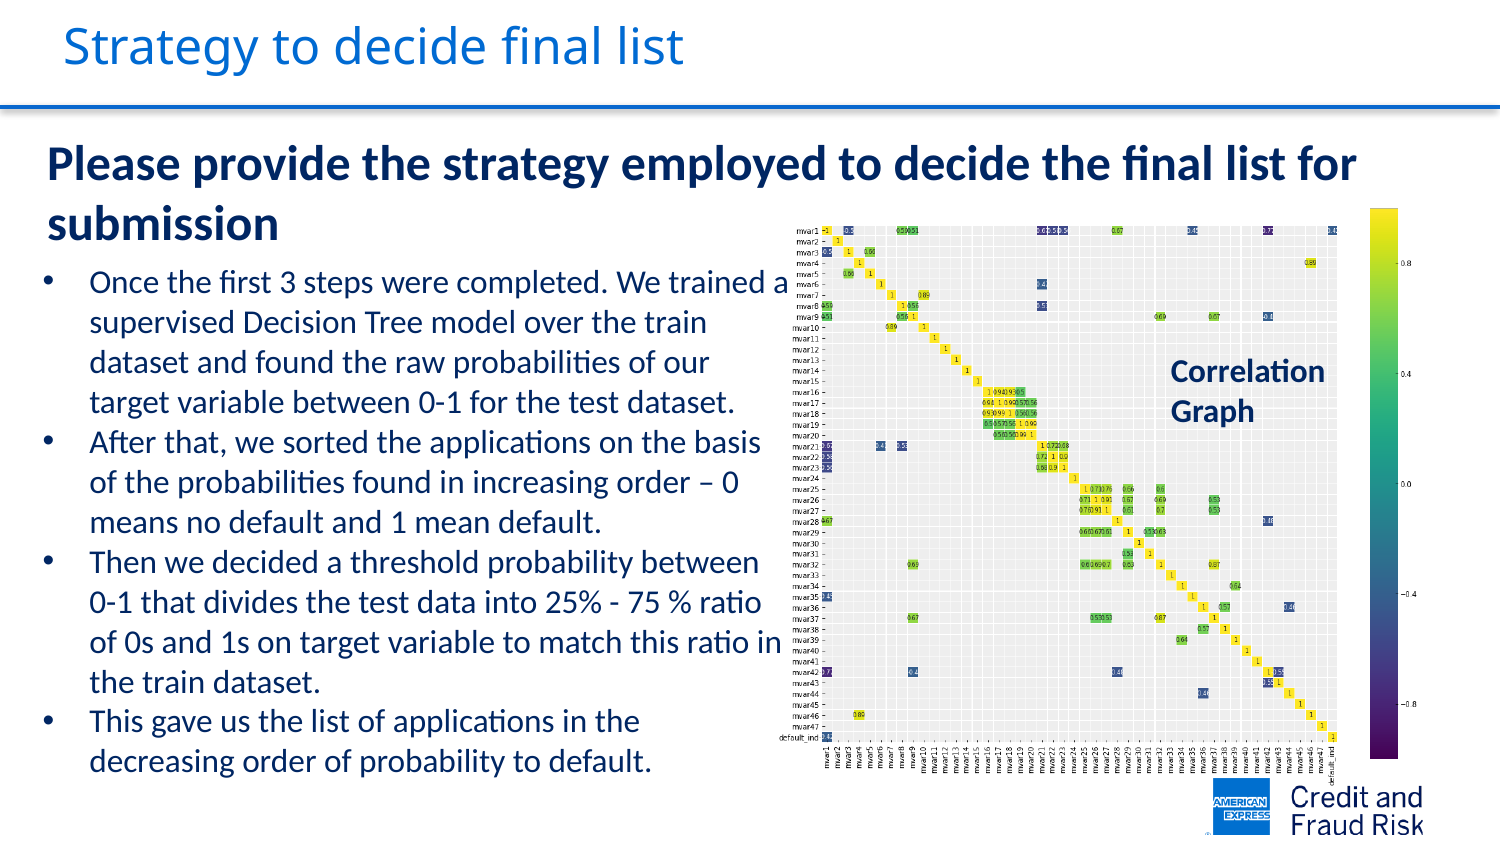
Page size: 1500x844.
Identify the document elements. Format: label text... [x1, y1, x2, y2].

title Strategy to decide final list [63, 24, 1414, 103]
picture [773, 203, 1423, 790]
title Strategy to decide final list [63, 118, 1414, 123]
text_box Please provide the strategy employed to decide the final list for submission [32, 123, 1477, 319]
text_box Once the first 3 steps were completed. We trained a supervised Decision Tree model over the train dataset and found the raw probabilities of our target variable between 0-1 for the test dataset. After that, we sorted the applications on the basis of the probabilities found in increasing order – 0 means no default and 1 mean default. Then we decided a threshold probability between 0-1 that divides the test data into 25% - 75 % ratio of 0s and 1s on target variable to match this ratio in the train dataset. This gave us the list of applications in the decreasing order of probability to default. [27, 253, 806, 827]
